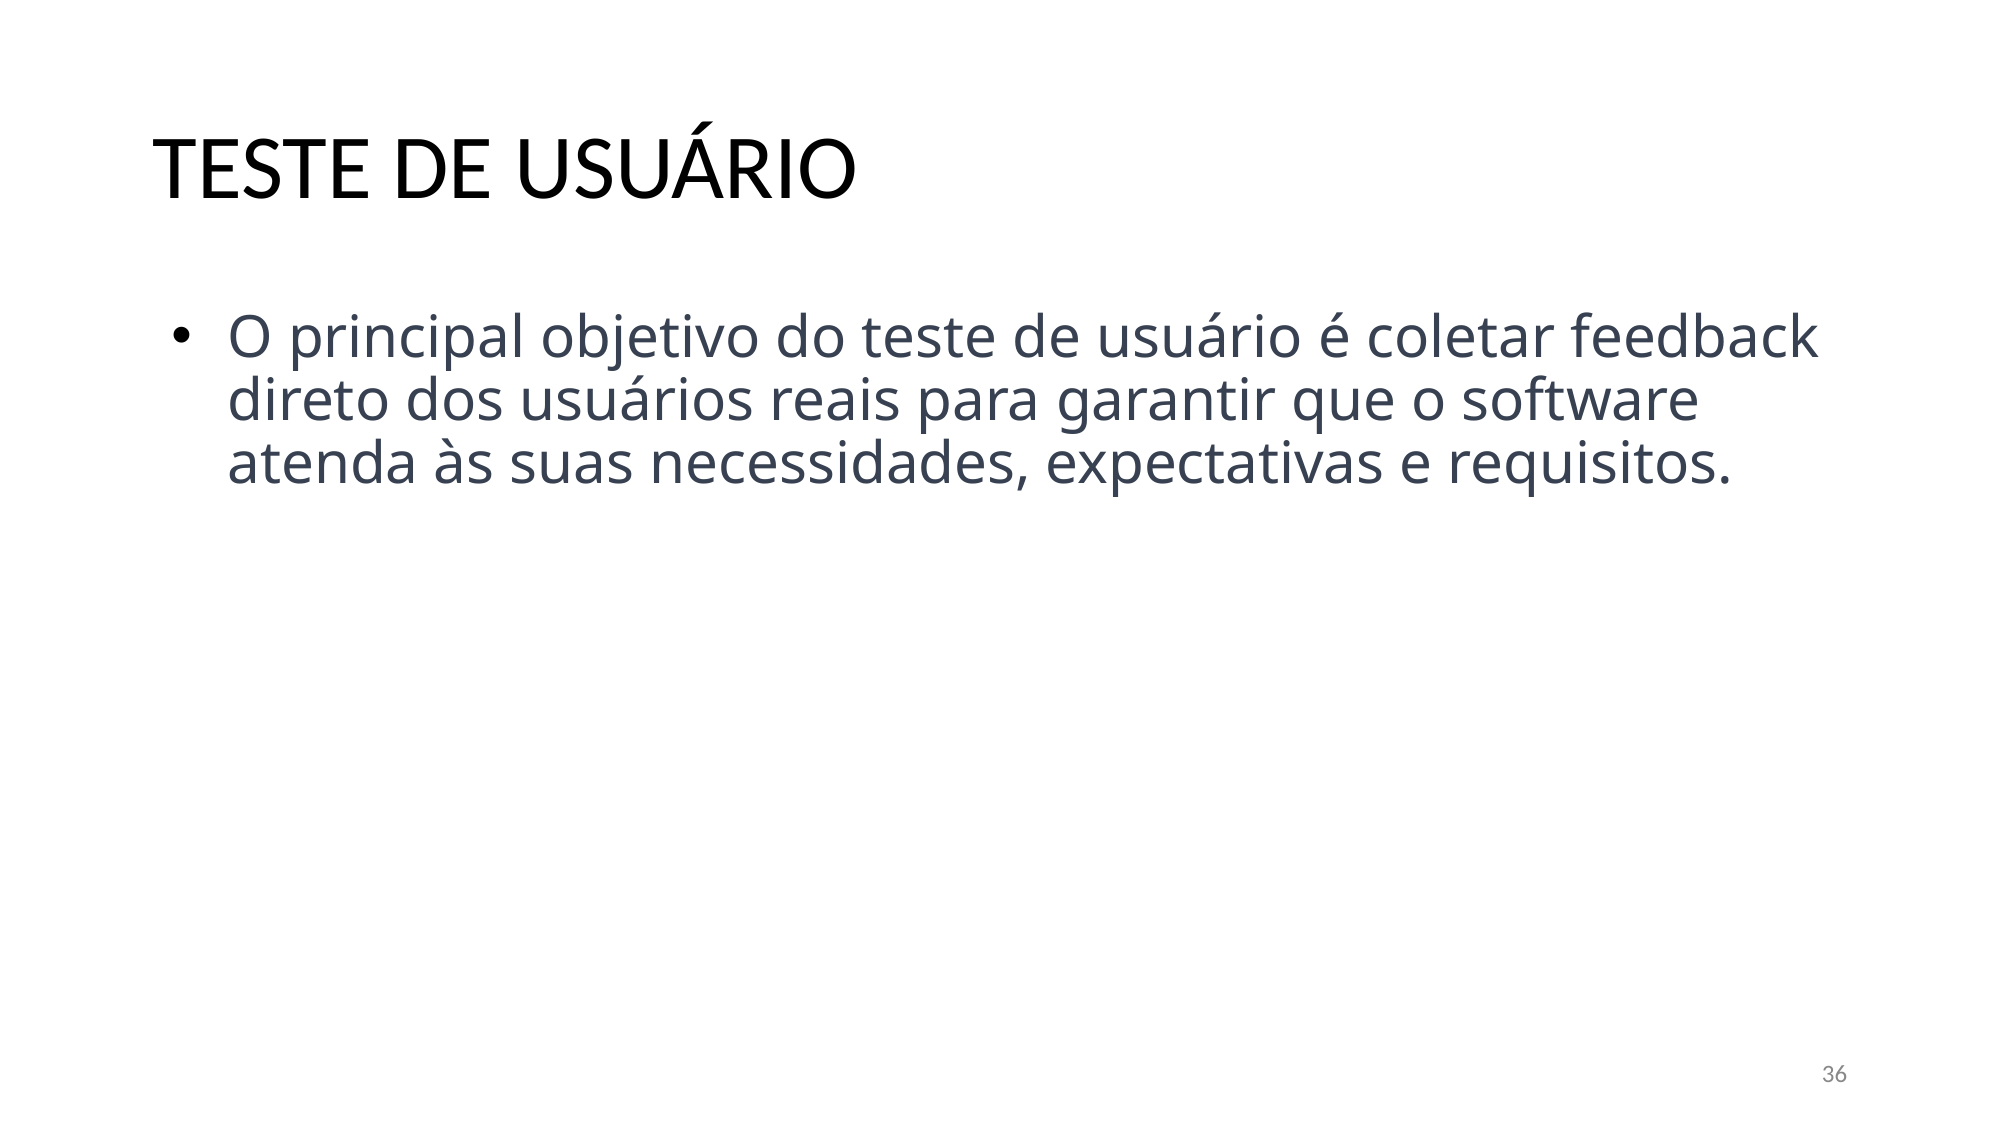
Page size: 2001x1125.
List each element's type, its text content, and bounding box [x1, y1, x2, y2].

title TESTE DE USUÁRIO [137, 59, 1863, 278]
list O principal objetivo do teste de usuário é coletar feedback direto dos usuários reais para garantir que o software atenda às suas necessidades, expectativas e requisitos. [137, 299, 1863, 1014]
slide_number 36 [1412, 1042, 1863, 1103]
